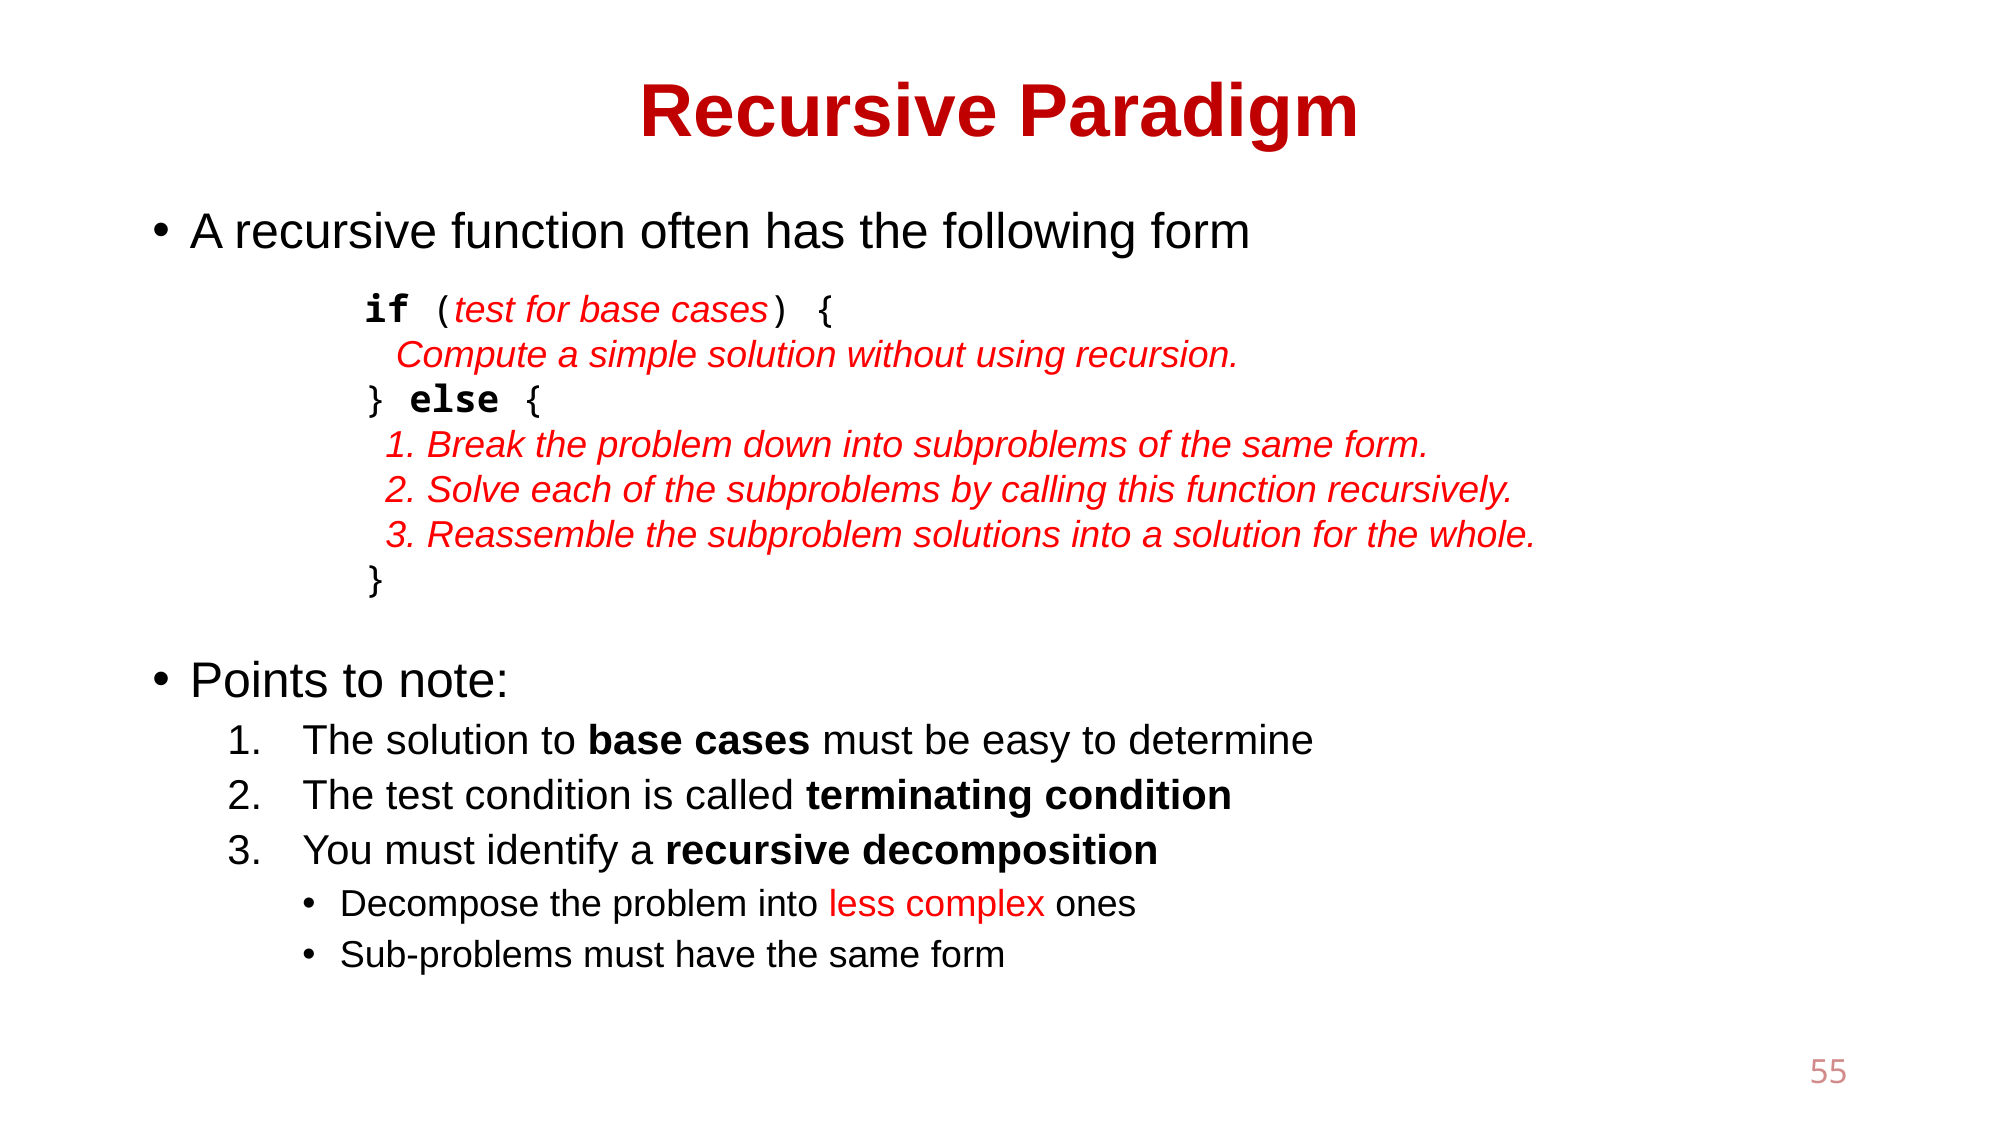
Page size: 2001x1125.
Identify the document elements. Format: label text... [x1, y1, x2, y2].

list A recursive function often has the following form Points to note: The solution to base cases must be easy to determine The test condition is called terminating condition You must identify a recursive decomposition Decompose the problem into less complex ones Sub-problems must have the same form [137, 197, 1863, 1025]
slide_number 55 [1412, 1042, 1863, 1103]
text_box if (test for base cases) { Compute a simple solution without using recursion. } else { 1. Break the problem down into subproblems of the same form. 2. Solve each of the subproblems by calling this function recursively. 3. Reassemble the subproblem solutions into a solution for the whole. } [349, 277, 1792, 608]
title Recursive Paradigm [137, 59, 1863, 166]
